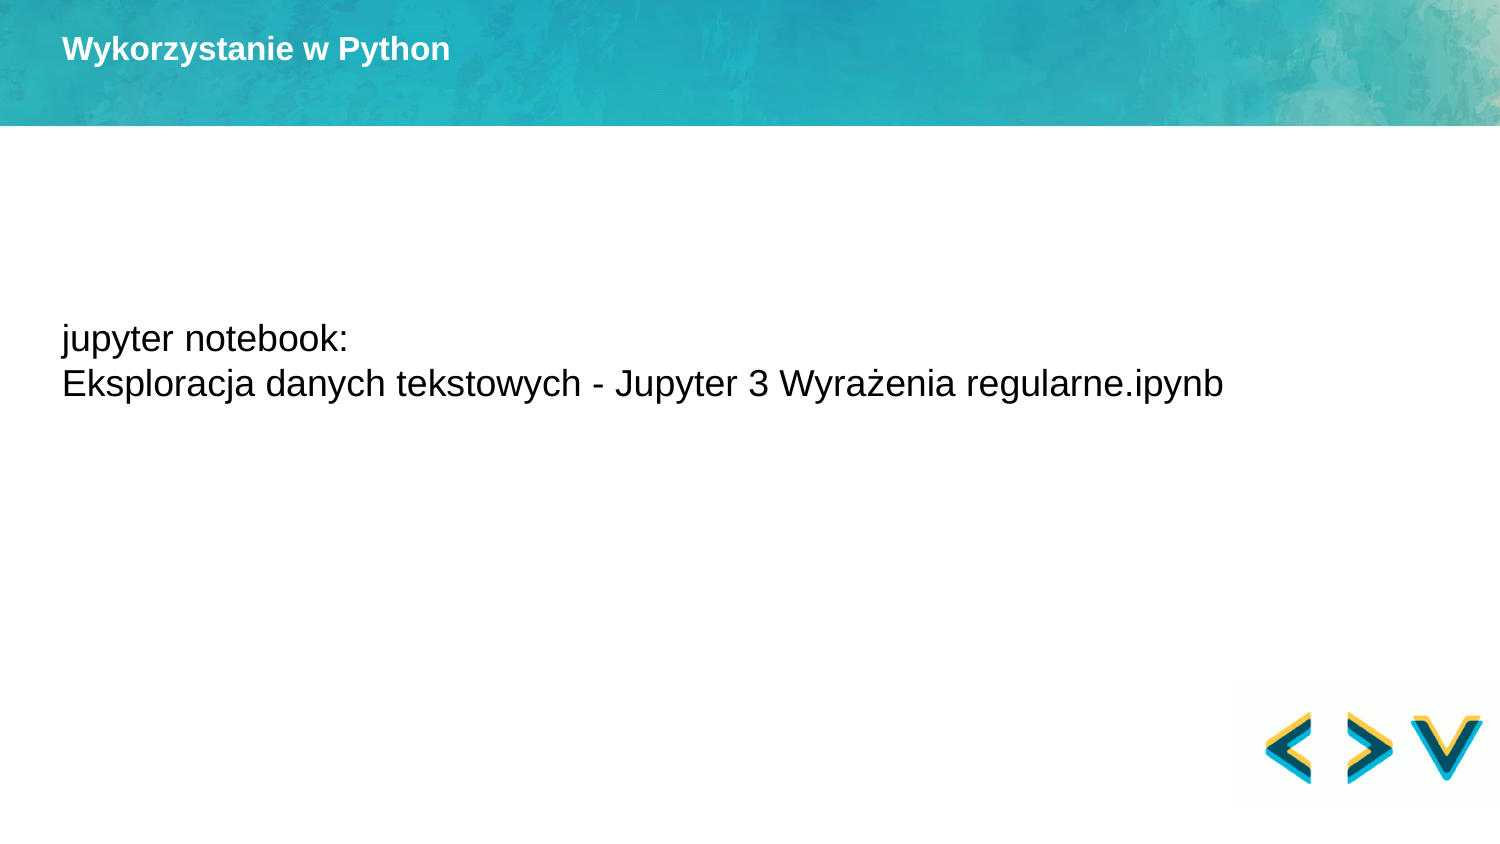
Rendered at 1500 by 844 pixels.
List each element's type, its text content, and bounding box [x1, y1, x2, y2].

text_box Wykorzystanie w Python [47, 0, 579, 83]
picture [0, 0, 1500, 844]
text_box jupyter notebook: Eksploracja danych tekstowych - Jupyter 3 Wyrażenia regularne.ipynb [47, 298, 1264, 400]
